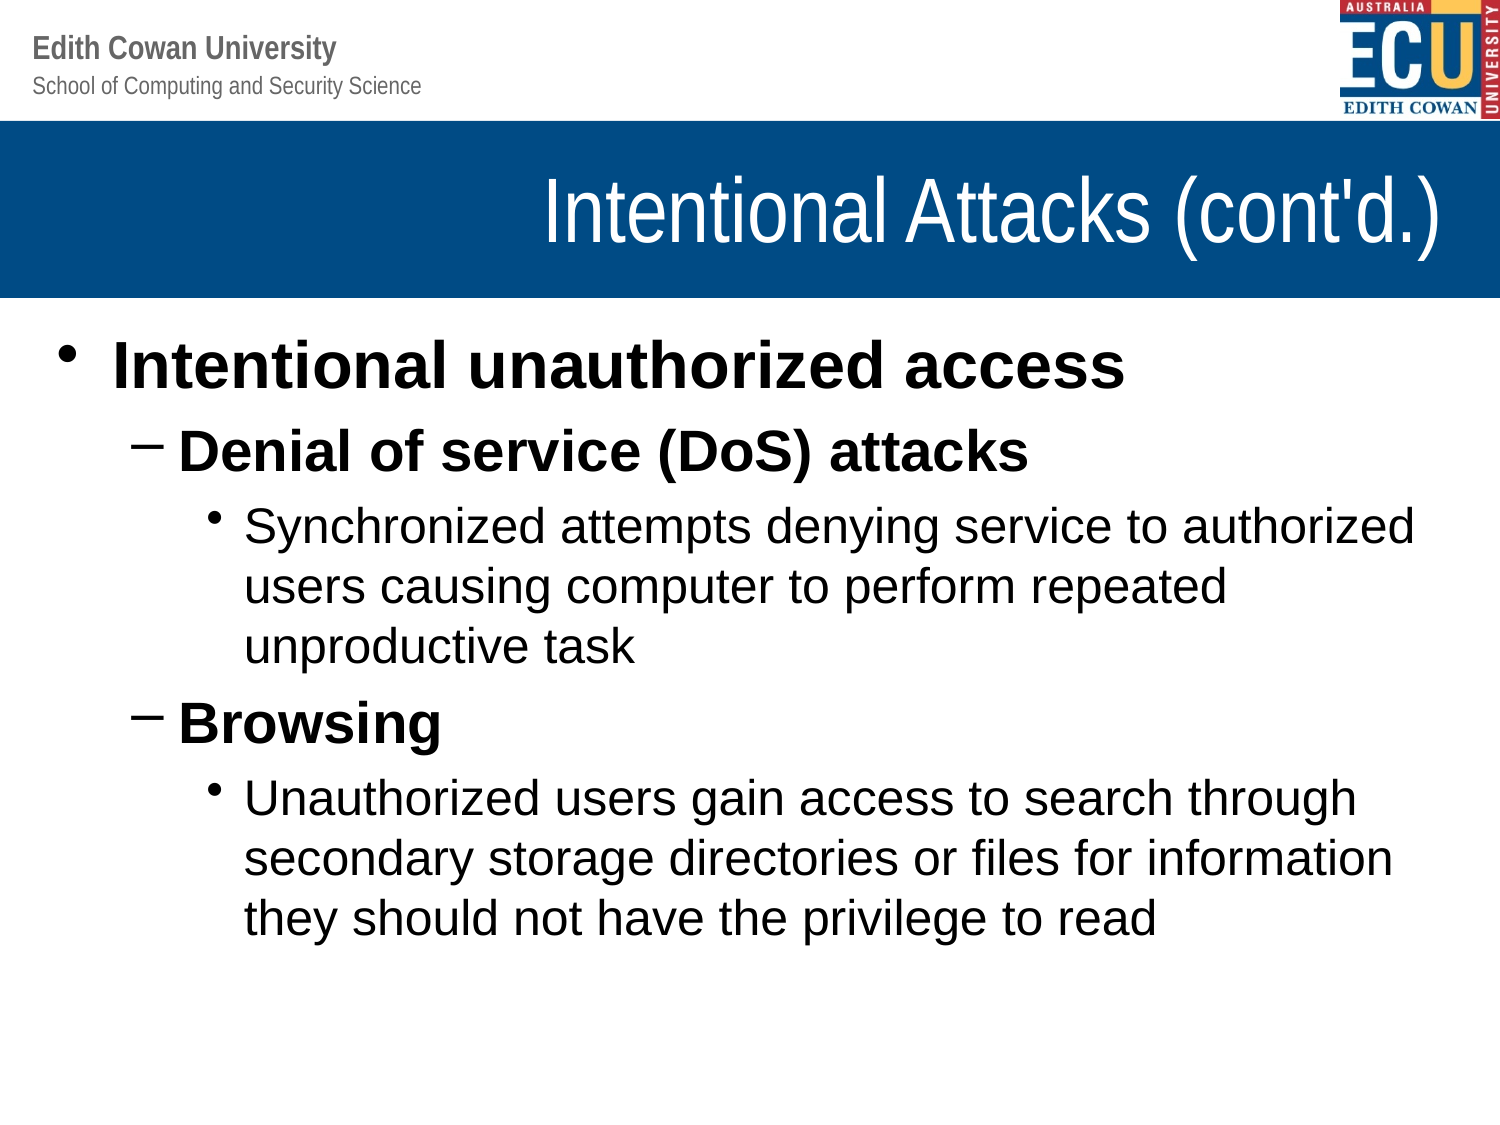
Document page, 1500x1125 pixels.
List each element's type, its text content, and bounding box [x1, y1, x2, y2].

title Intentional Attacks (cont'd.) [40, 123, 1460, 289]
list Intentional unauthorized access Denial of service (DoS) attacks Synchronized attempts denying service to authorized users causing computer to perform repeated unproductive task Browsing Unauthorized users gain access to search through secondary storage directories or files for information they should not have the privilege to read [40, 314, 1460, 1083]
picture [1340, 0, 1500, 119]
